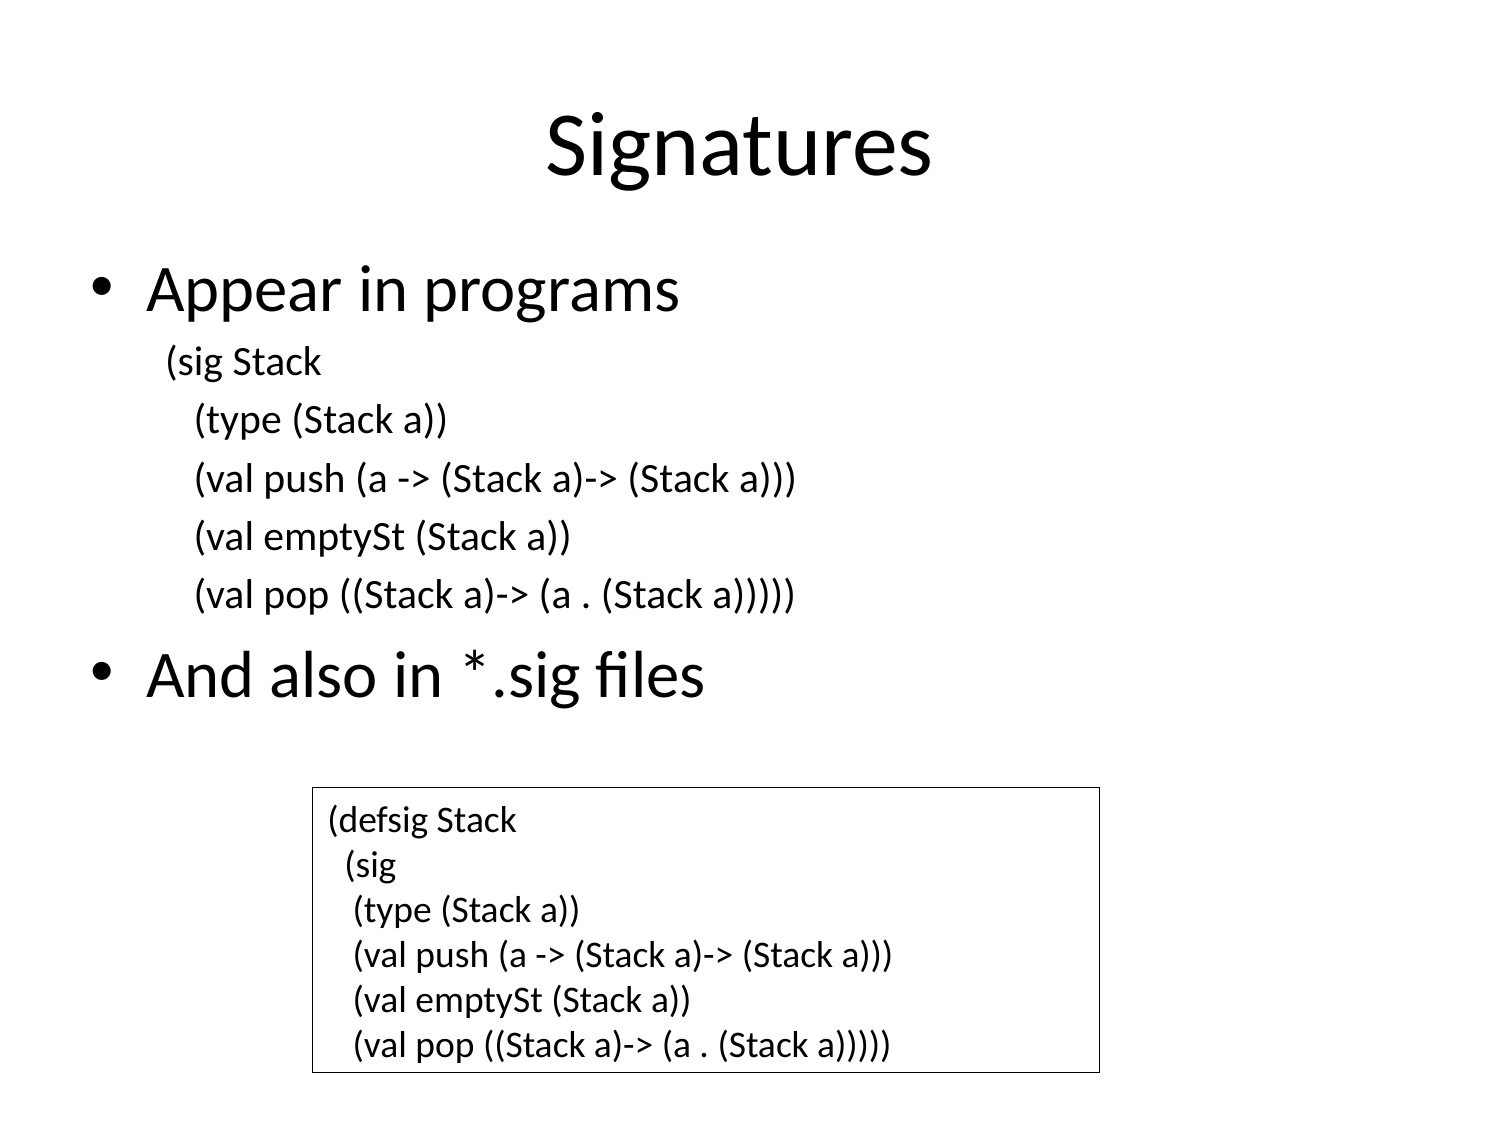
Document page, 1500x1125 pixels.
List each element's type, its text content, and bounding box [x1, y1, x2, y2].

text_box (defsig Stack (sig (type (Stack a)) (val push (a -> (Stack a)-> (Stack a))) (val emptySt (Stack a)) (val pop ((Stack a)-> (a . (Stack a))))) [312, 787, 1100, 1073]
title Signatures [75, 45, 1425, 233]
list Appear in programs (sig Stack (type (Stack a)) (val push (a -> (Stack a)-> (Stack a))) (val emptySt (Stack a)) (val pop ((Stack a)-> (a . (Stack a))))) And also in *.sig files [75, 237, 1463, 725]
